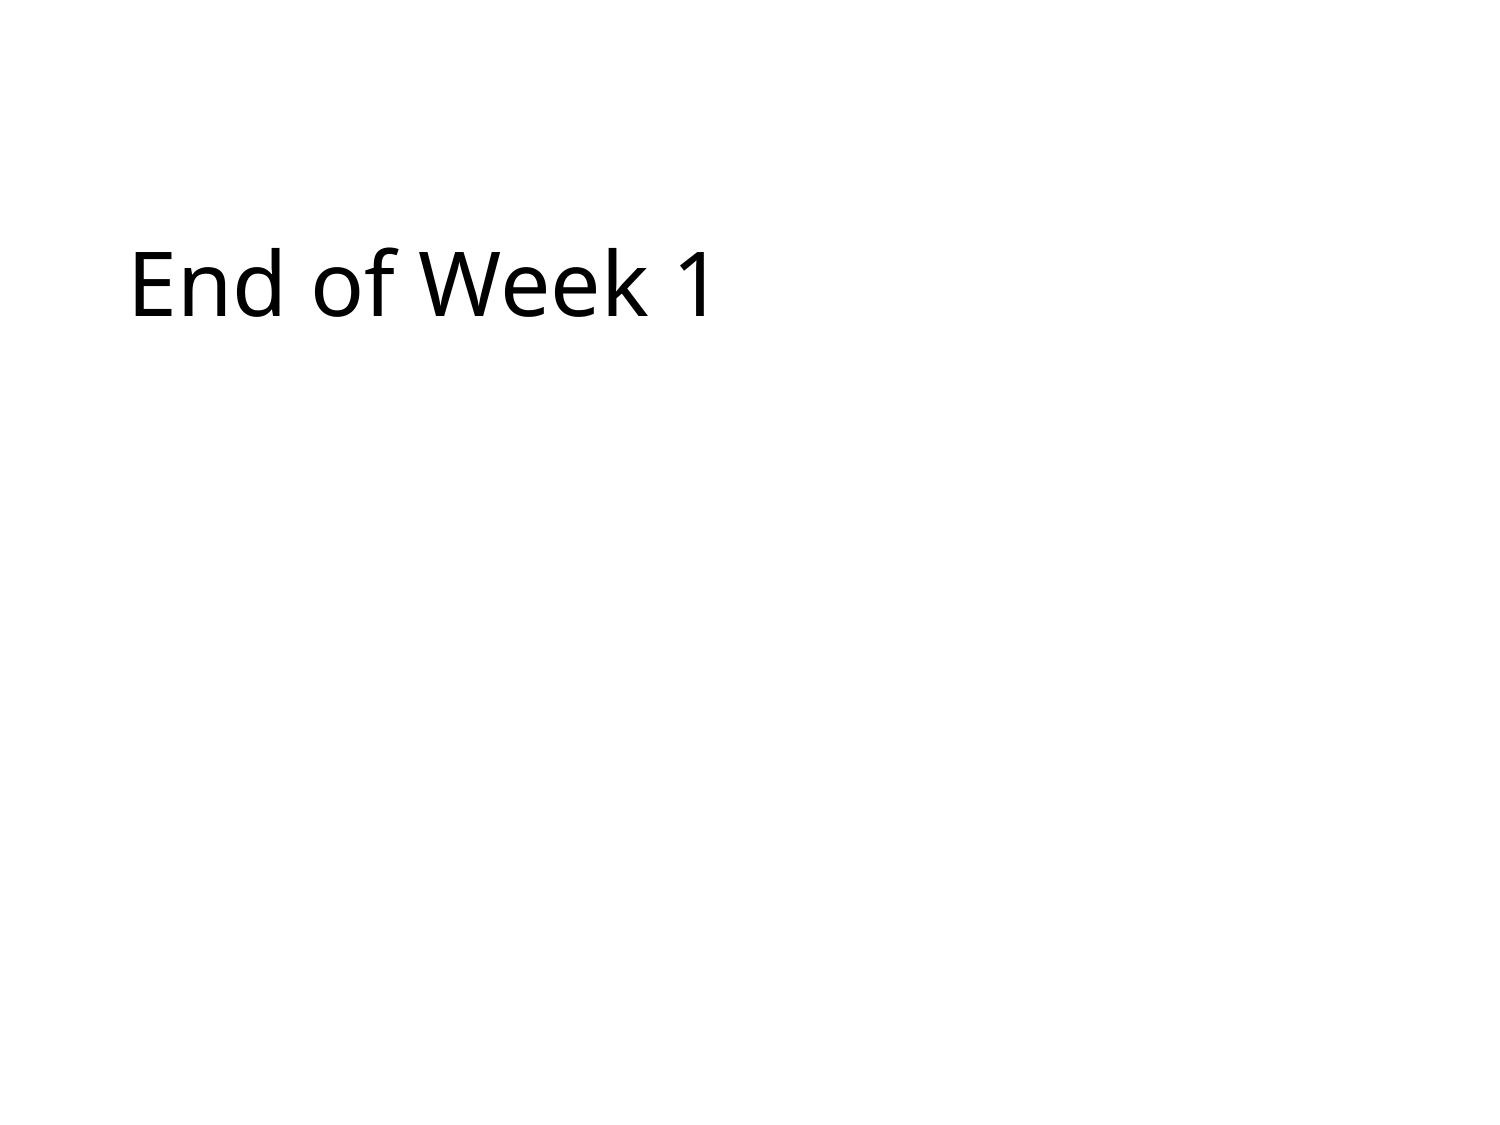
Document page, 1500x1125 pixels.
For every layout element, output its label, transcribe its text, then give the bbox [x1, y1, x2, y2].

title End of Week 1 [112, 112, 1388, 462]
